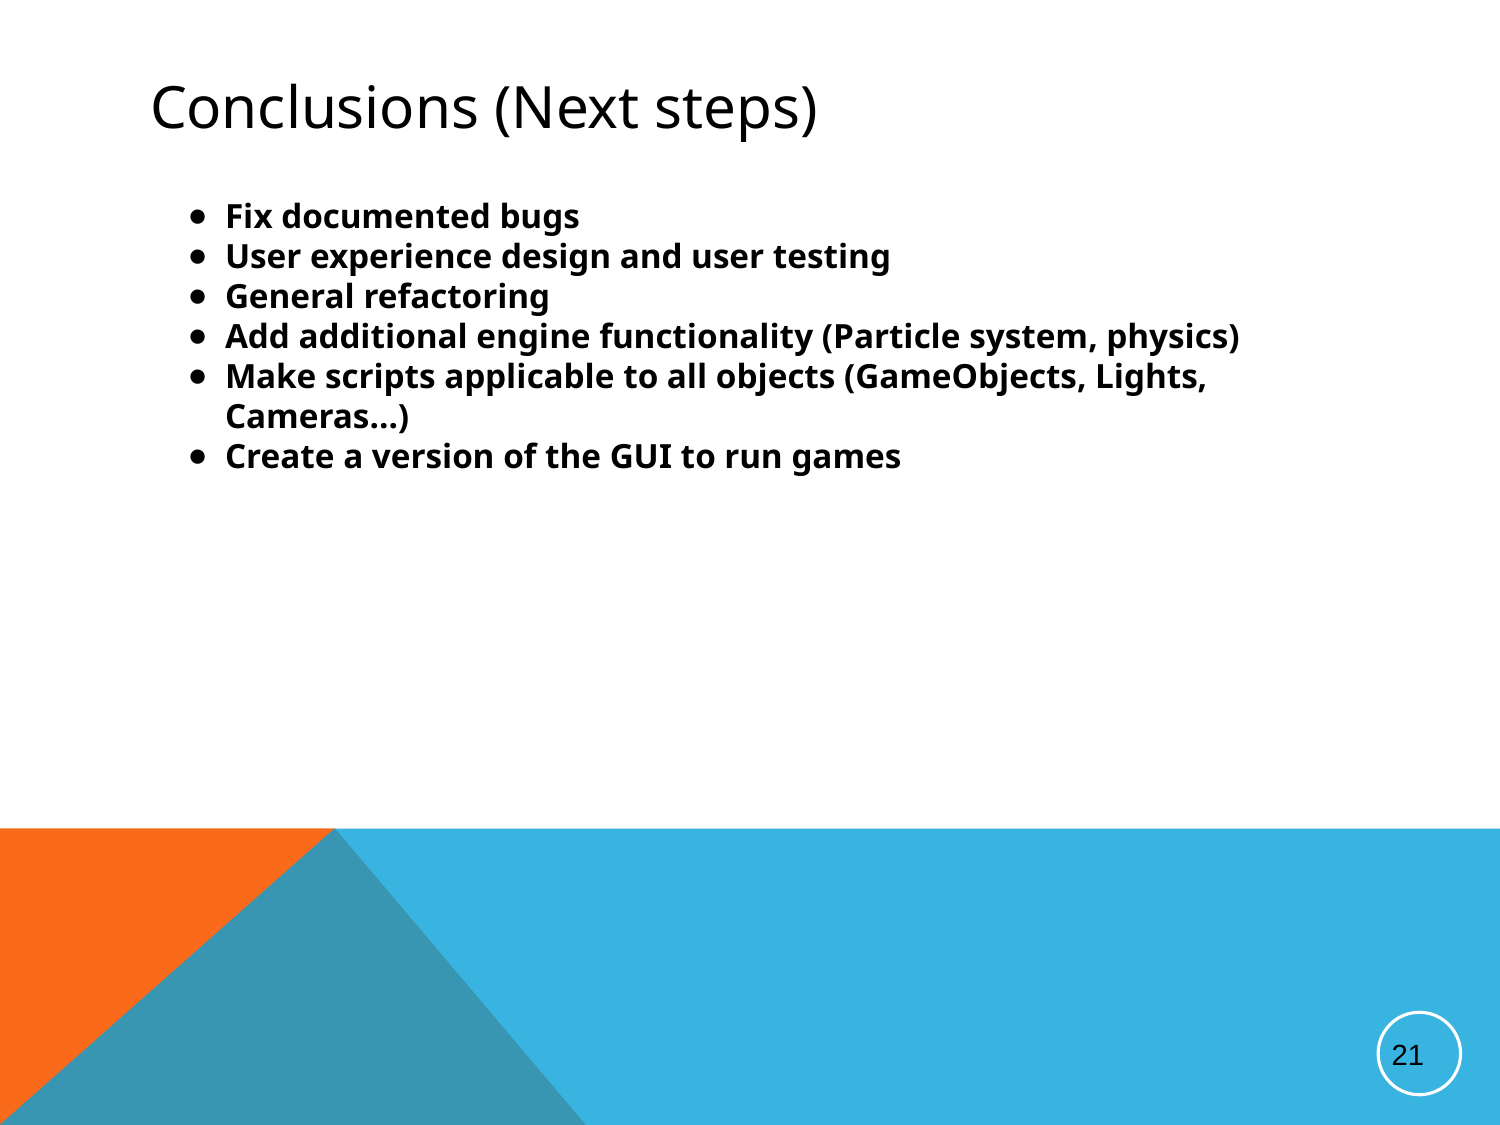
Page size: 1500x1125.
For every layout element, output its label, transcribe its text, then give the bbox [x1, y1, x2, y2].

list Fix documented bugs User experience design and user testing General refactoring Add additional engine functionality (Particle system, physics) Make scripts applicable to all objects (GameObjects, Lights, Cameras…) Create a version of the GUI to run games [135, 180, 1369, 768]
slide_number ‹#› [1376, 1010, 1463, 1097]
title Conclusions (Next steps) [135, 60, 1369, 150]
